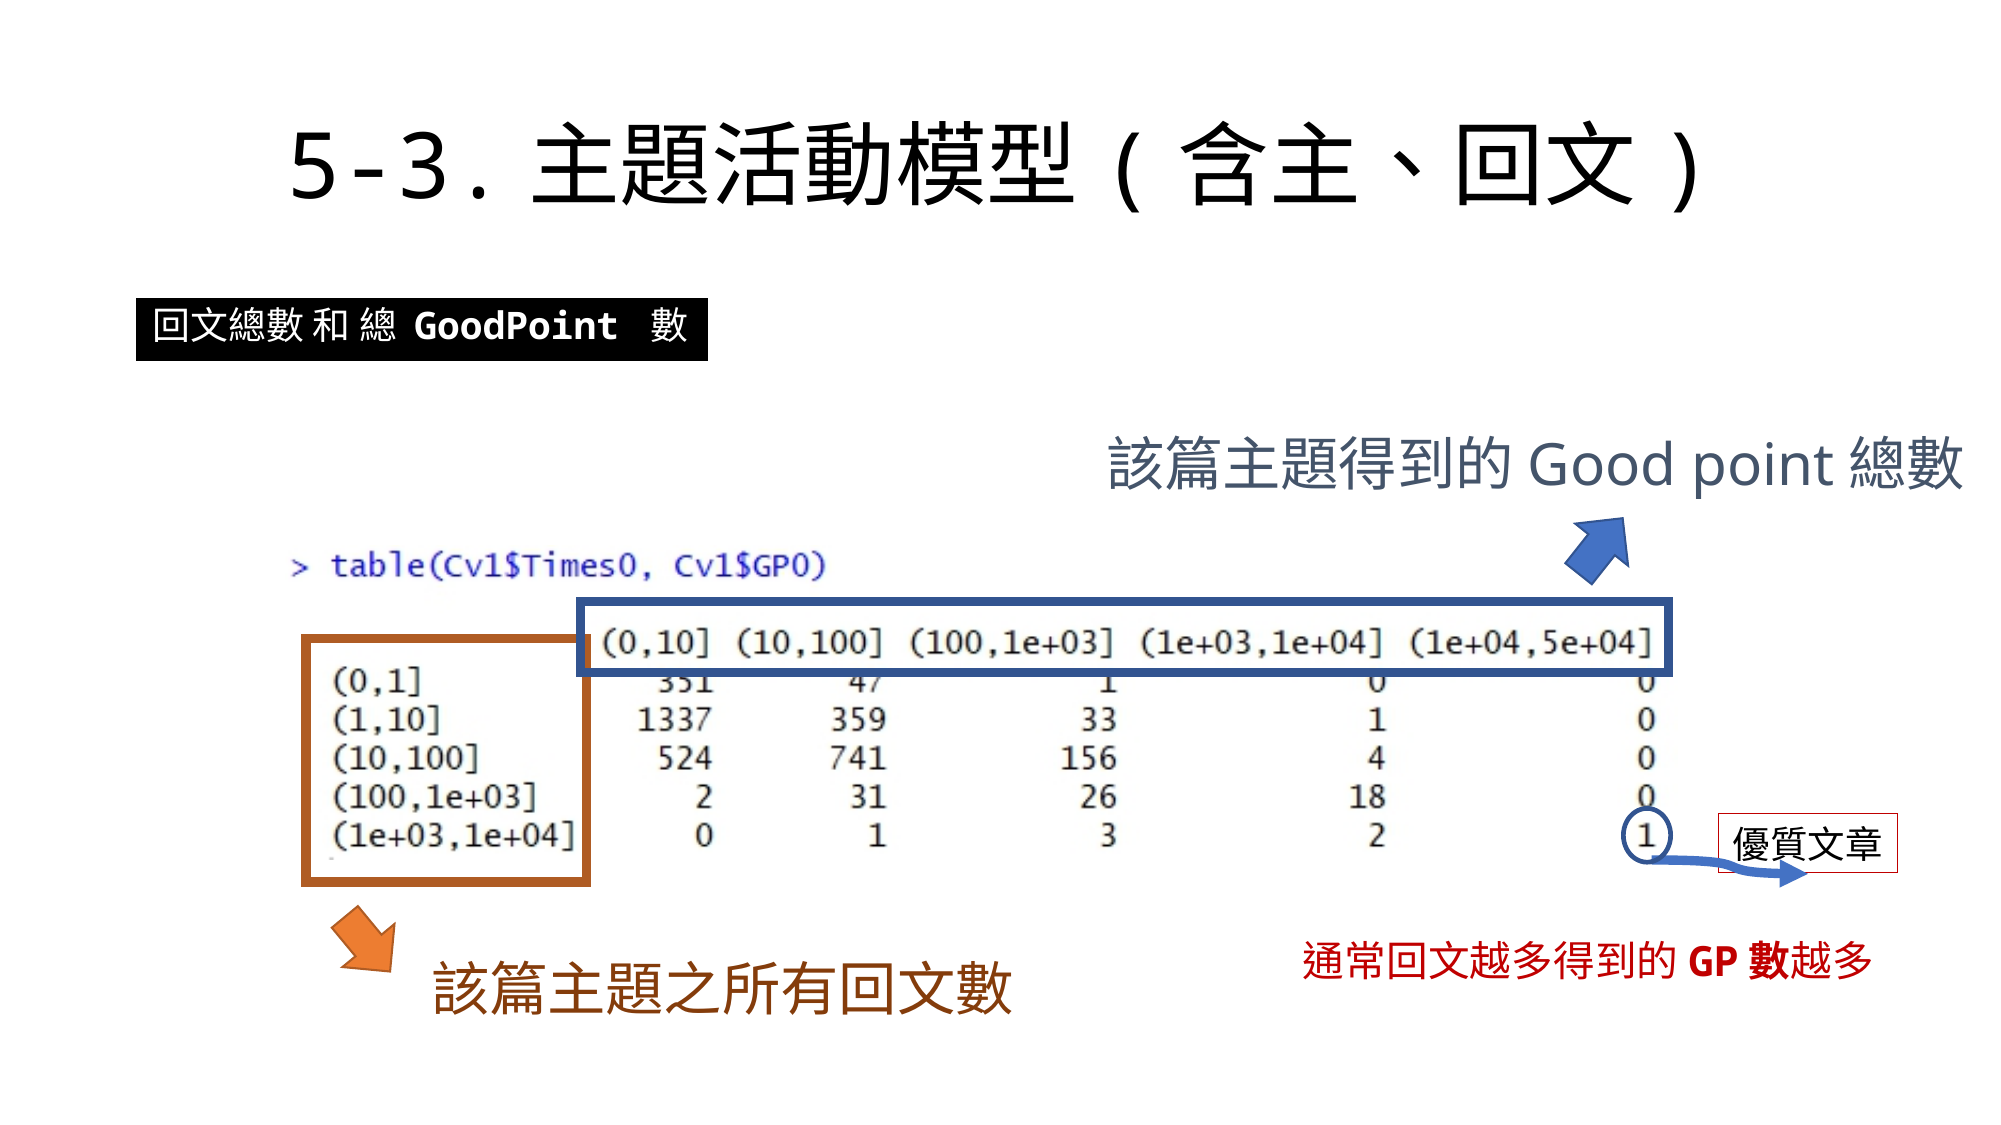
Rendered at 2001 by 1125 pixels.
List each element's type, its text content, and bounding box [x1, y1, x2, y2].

text_box [1635, 860, 1651, 864]
picture [285, 545, 1678, 860]
text_box [1572, 517, 1627, 545]
text_box 優質文章 [1718, 813, 1898, 873]
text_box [1651, 859, 1808, 874]
list 回文總數 和 總 GoodPoint 數 [136, 298, 708, 361]
text_box 通常回文越多得到的GP數越多 [1288, 927, 1925, 992]
text_box 該篇主題之所有回文數 [415, 952, 1766, 1077]
text_box [330, 904, 396, 973]
title 5-3.主題活動模型(含主、回文) [137, 59, 1863, 278]
text_box 該篇主題得到的Good point總數 [1091, 402, 1987, 532]
text_box [305, 860, 588, 883]
